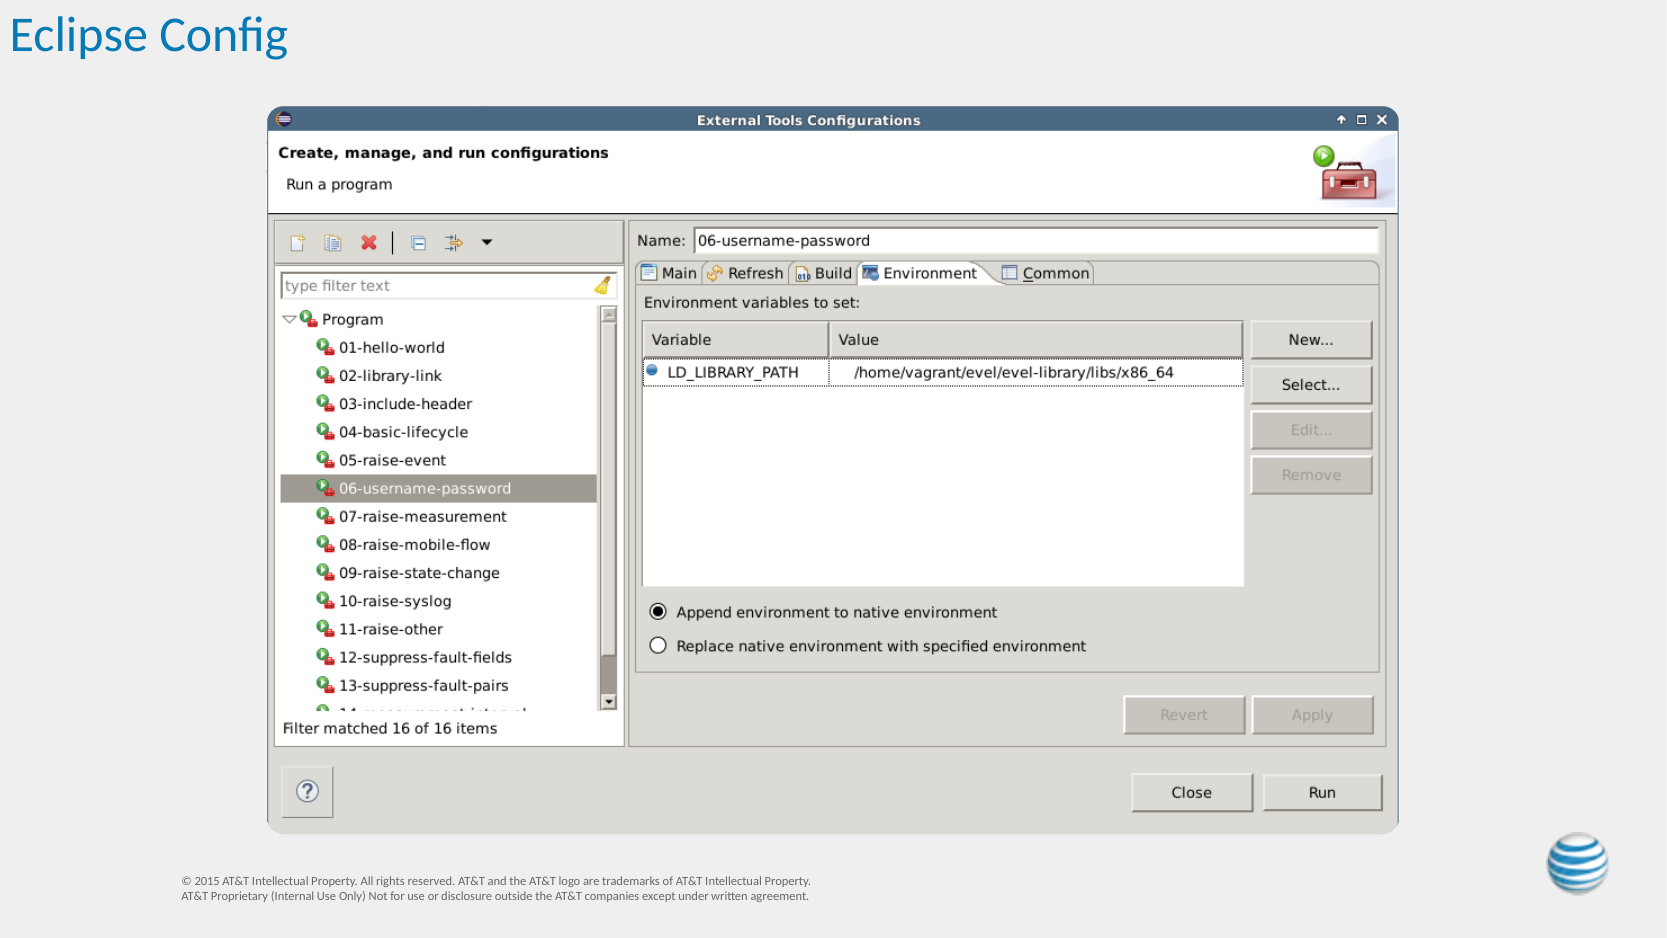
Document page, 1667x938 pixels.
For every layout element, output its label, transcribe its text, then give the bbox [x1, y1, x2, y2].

picture [0, 0, 1667, 938]
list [266, 105, 1400, 835]
footer © 2015 AT&T Intellectual Property. All rights reserved. AT&T and the AT&T logo are trademarks of AT&T Intellectual Property. AT&T Proprietary (Internal Use Only) Not for use or disclosure outside the AT&T companies except under written agreement. [166, 865, 1219, 906]
title Eclipse Config [9, 1, 1469, 107]
